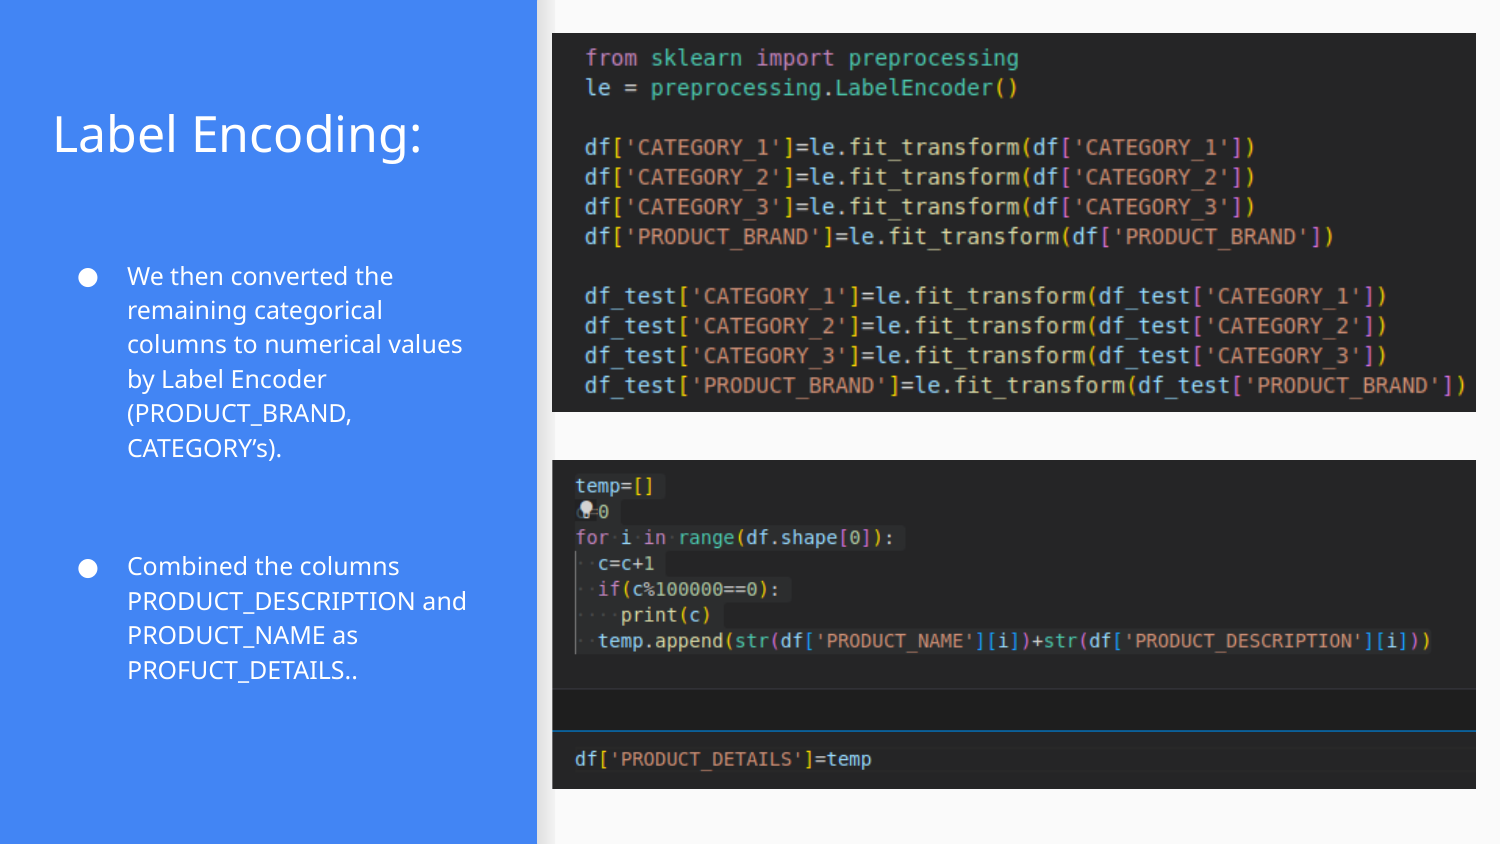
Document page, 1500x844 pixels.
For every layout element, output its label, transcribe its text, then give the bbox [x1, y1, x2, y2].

picture [552, 460, 1477, 789]
title Label Encoding: [37, 86, 498, 178]
picture [552, 32, 1477, 412]
list We then converted the remaining categorical columns to numerical values by Label Encoder (PRODUCT_BRAND, CATEGORY’s). Combined the columns PRODUCT_DESCRIPTION and PRODUCT_NAME as PROFUCT_DETAILS.. [37, 240, 498, 760]
